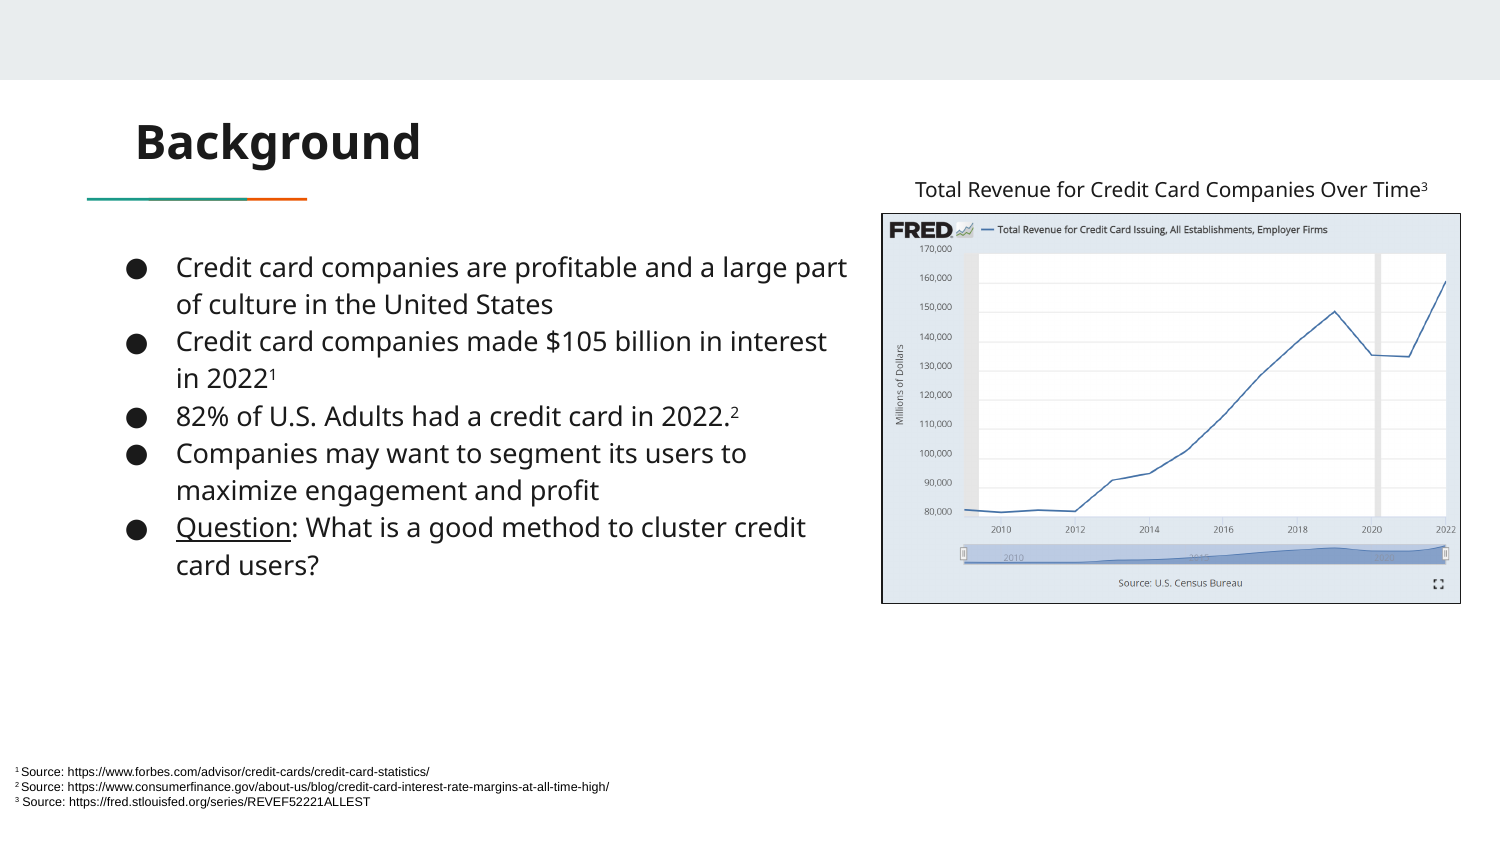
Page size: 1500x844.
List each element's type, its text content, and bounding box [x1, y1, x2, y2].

text_box Total Revenue for Credit Card Companies Over Time3 [892, 162, 1450, 212]
picture [882, 213, 1461, 604]
text_box 1 Source: https://www.forbes.com/advisor/credit-cards/credit-card-statistics/ 2 Source: https://www.consumerfinance.gov/about-us/blog/credit-card-interest-rate-margins-at-all-time-high/ 3 Source: https://fred.stlouisfed.org/series/REVEF52221ALLEST [0, 748, 842, 824]
list Credit card companies are profitable and a large part of culture in the United States Credit card companies made $105 billion in interest in 20221 82% of U.S. Adults had a credit card in 2022.2 Companies may want to segment its users to maximize engagement and profit Question: What is a good method to cluster credit card users? [85, 230, 873, 712]
title Background [119, 96, 1381, 185]
